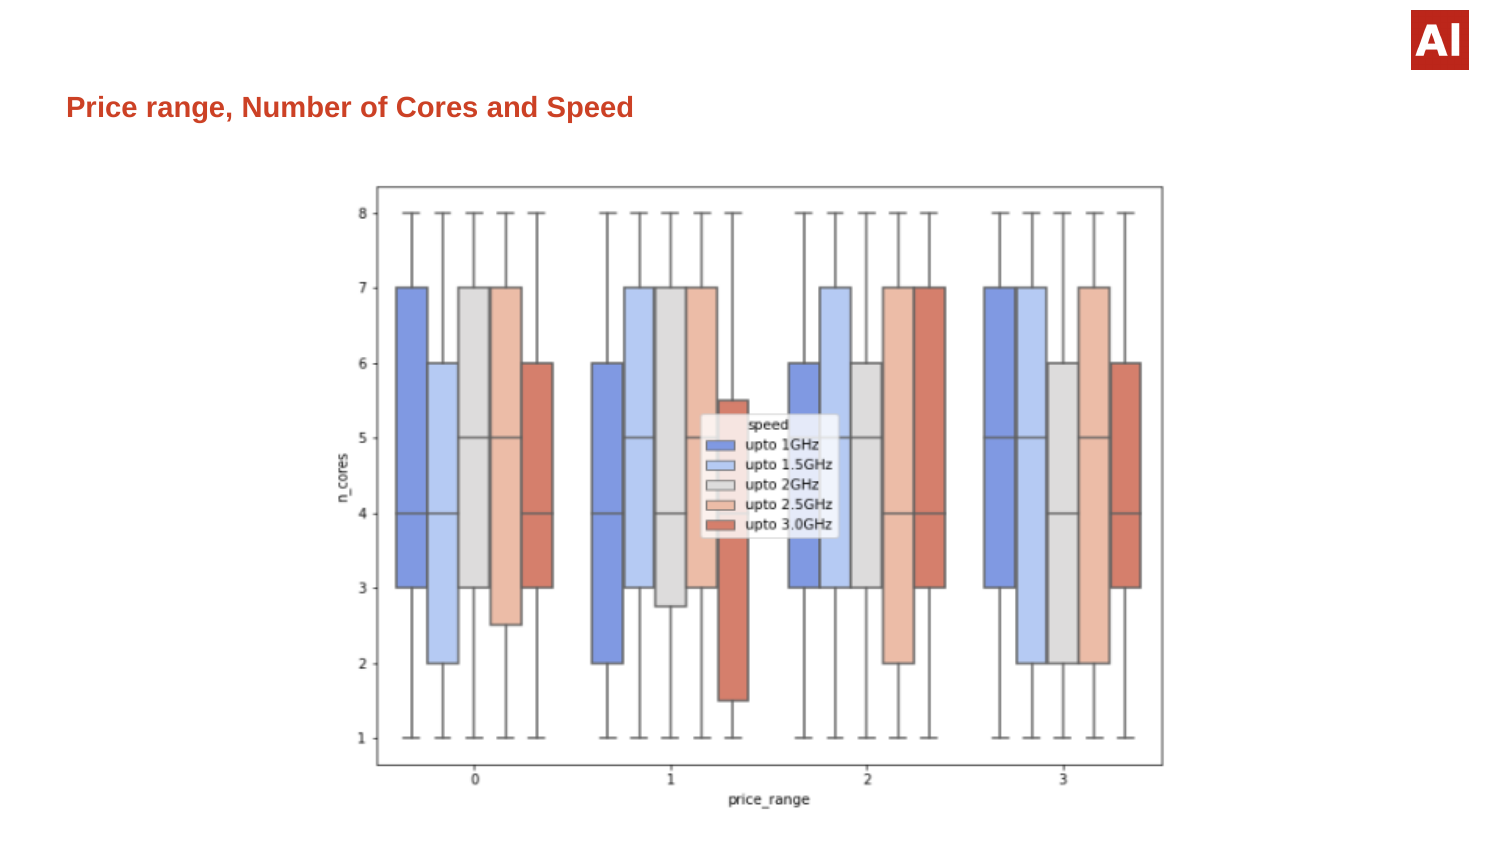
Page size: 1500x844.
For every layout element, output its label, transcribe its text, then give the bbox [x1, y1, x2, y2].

picture [334, 176, 1176, 815]
picture [1411, 10, 1469, 70]
title Price range, Number of Cores and Speed [51, 72, 1449, 167]
